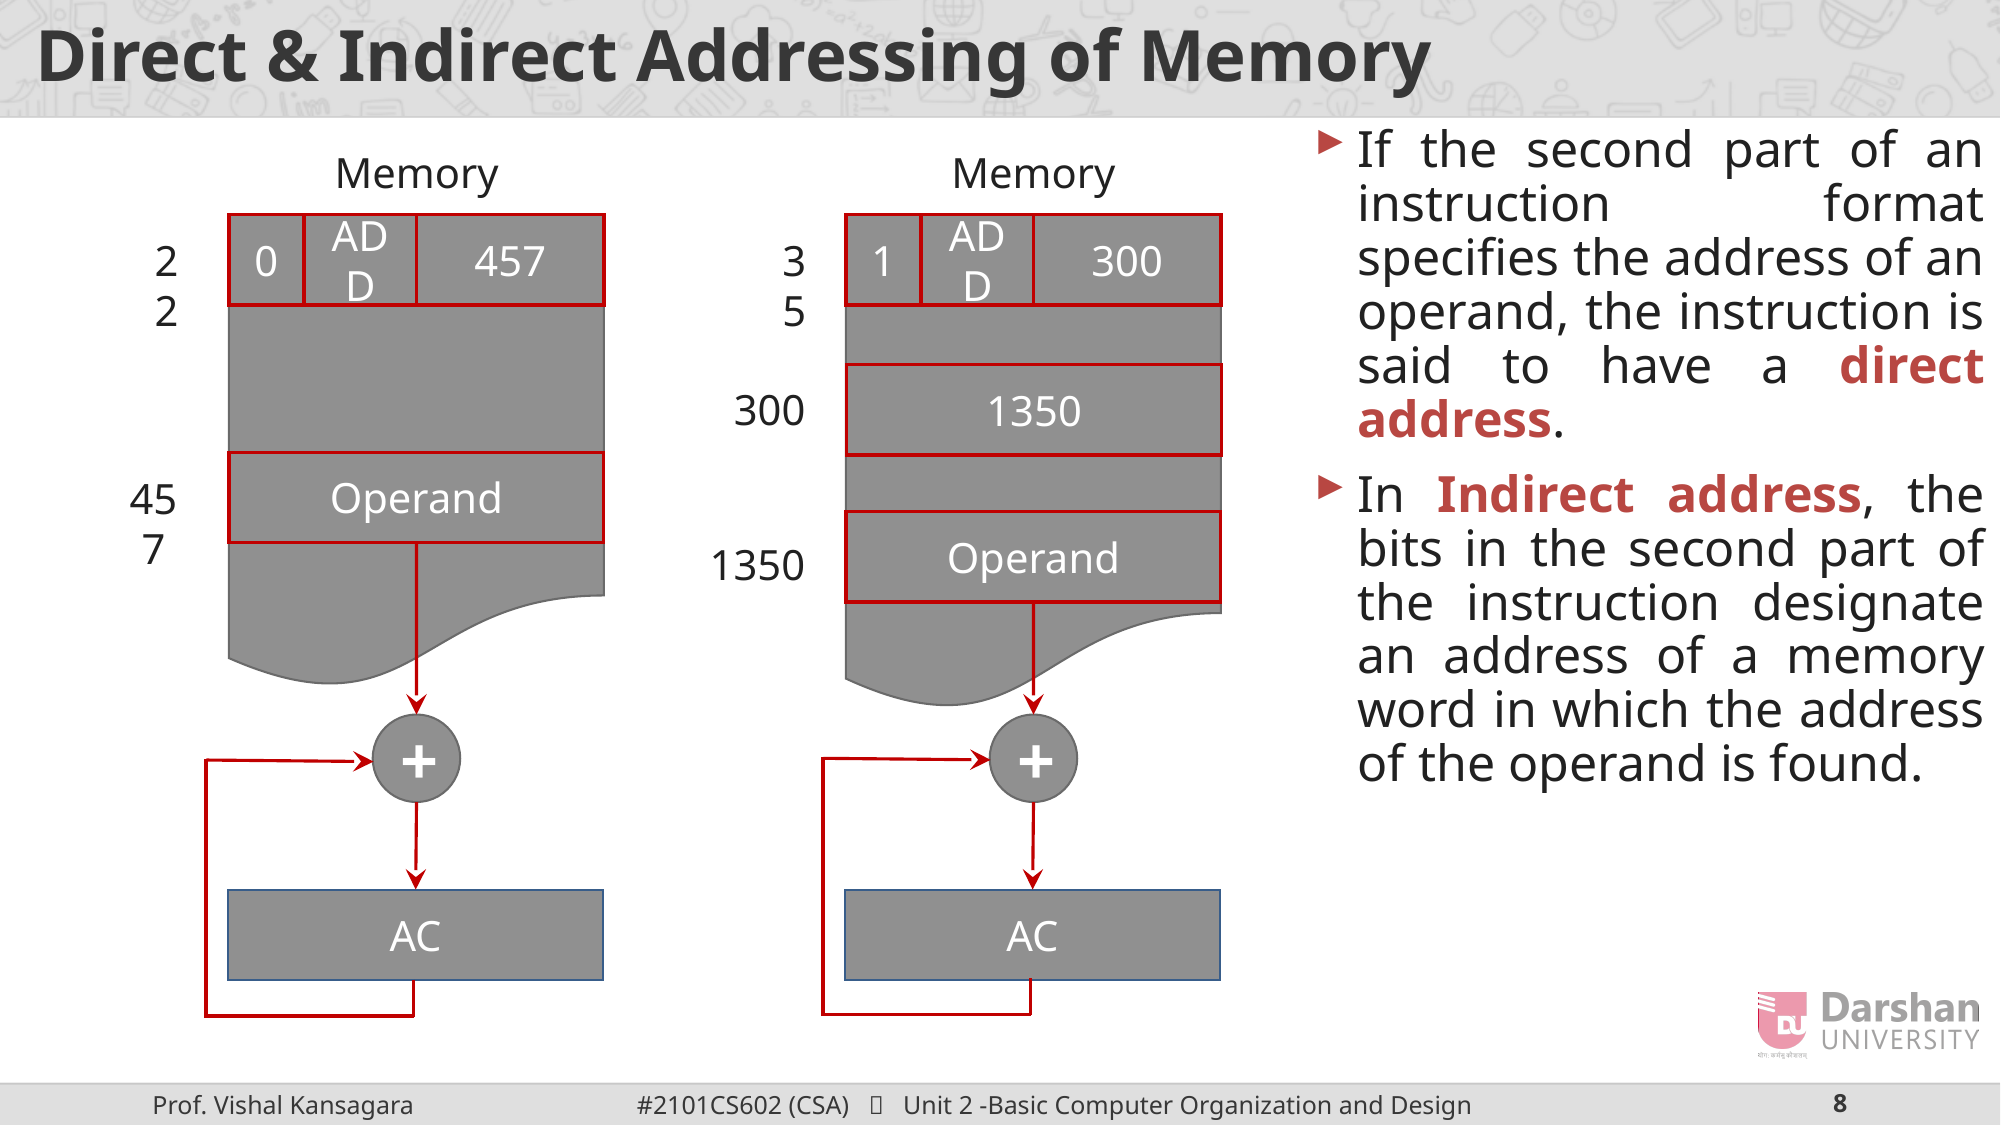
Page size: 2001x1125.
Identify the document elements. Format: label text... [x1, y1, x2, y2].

text_box 35 [745, 226, 821, 342]
text_box [227, 307, 605, 685]
text_box 1350 [846, 364, 1223, 456]
text_box Memory [845, 139, 1221, 205]
text_box 457 [103, 464, 204, 580]
text_box Operand [228, 451, 605, 544]
text_box + [988, 713, 1079, 798]
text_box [797, 781, 1056, 992]
text_box 22 [128, 226, 204, 342]
text_box [844, 307, 1222, 707]
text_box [845, 214, 1221, 306]
title Direct & Indirect Addressing of Memory [0, 0, 2000, 117]
text_box 1350 [694, 531, 821, 596]
text_box Memory [228, 139, 604, 205]
text_box + [371, 713, 462, 798]
text_box AC [1056, 889, 1221, 981]
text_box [228, 214, 604, 306]
text_box AC [439, 889, 604, 981]
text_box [180, 783, 439, 993]
text_box Operand [845, 511, 1222, 603]
list If the second part of an instruction format specifies the address of an operand, the instruction is said to have a direct address. In Indirect address, the bits in the second part of the instruction designate an address of a memory word in which the address of the operand is found. [1299, 116, 2000, 1034]
text_box 15 [1758, 1034, 1979, 1059]
text_box 300 [694, 376, 821, 441]
